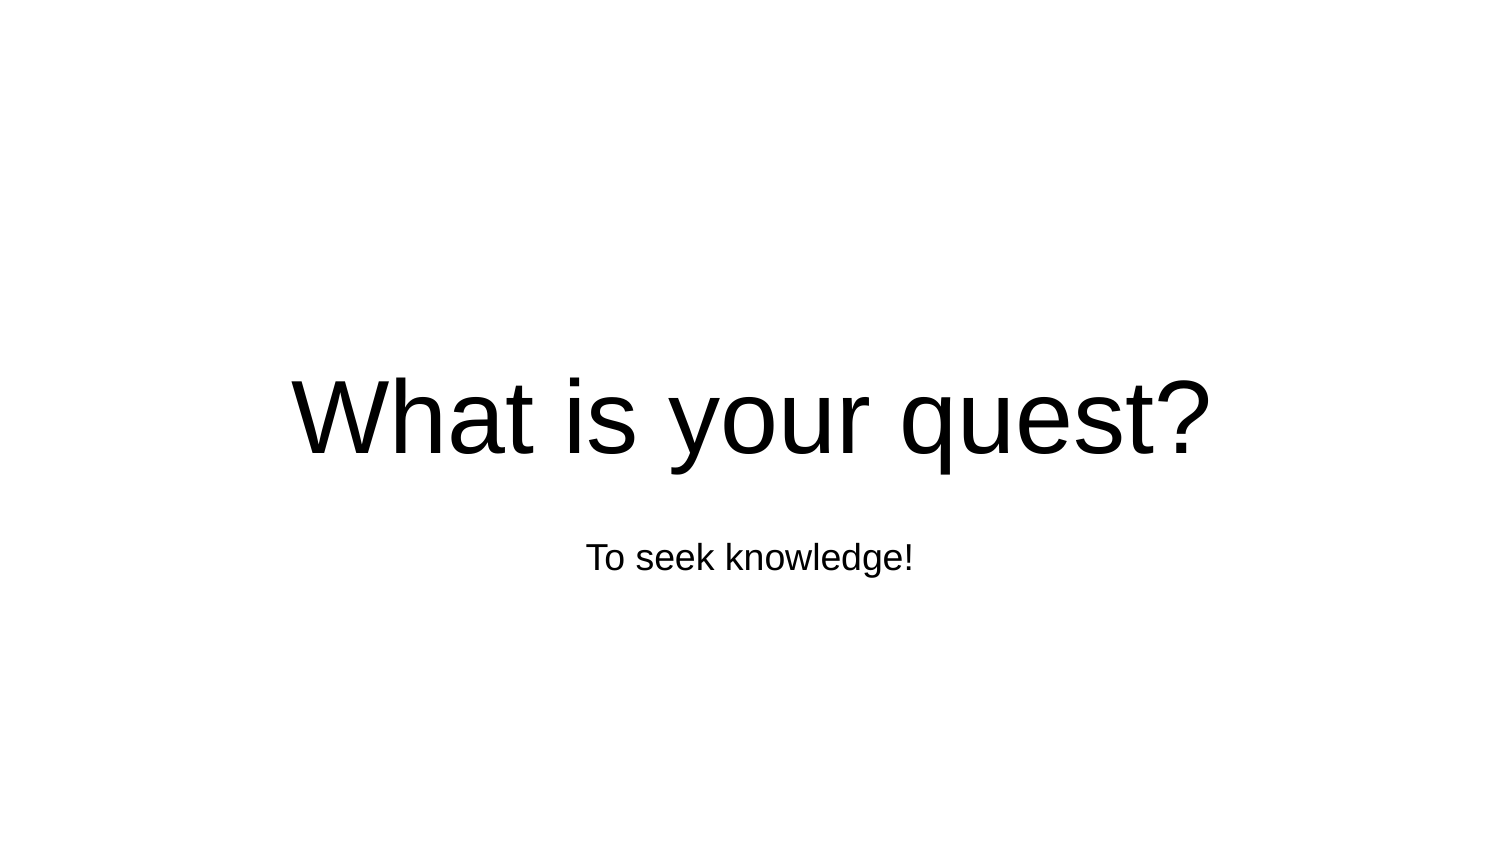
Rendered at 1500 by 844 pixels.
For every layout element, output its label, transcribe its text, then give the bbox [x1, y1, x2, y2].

title What is your quest? [0, 236, 1500, 490]
subtitle To seek knowledge! [0, 511, 1500, 627]
